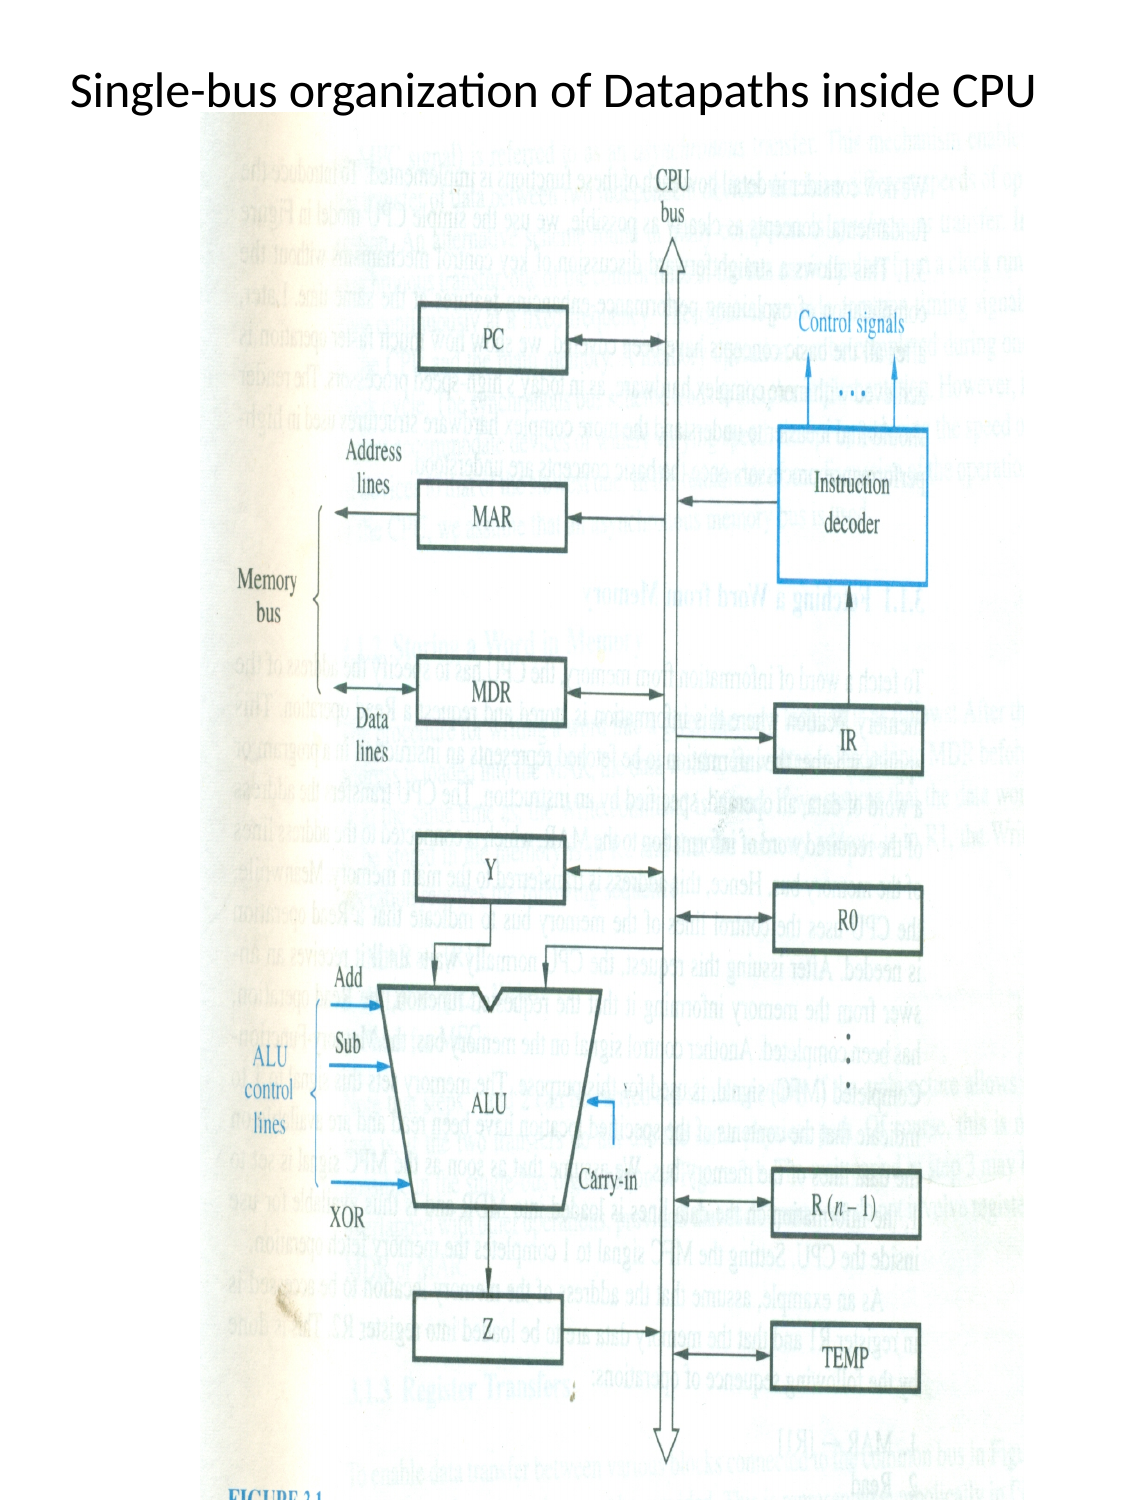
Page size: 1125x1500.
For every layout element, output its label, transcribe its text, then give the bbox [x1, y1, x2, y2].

picture [199, 112, 1024, 1500]
text_box Single-bus organization of Datapaths inside CPU [55, 49, 1052, 125]
